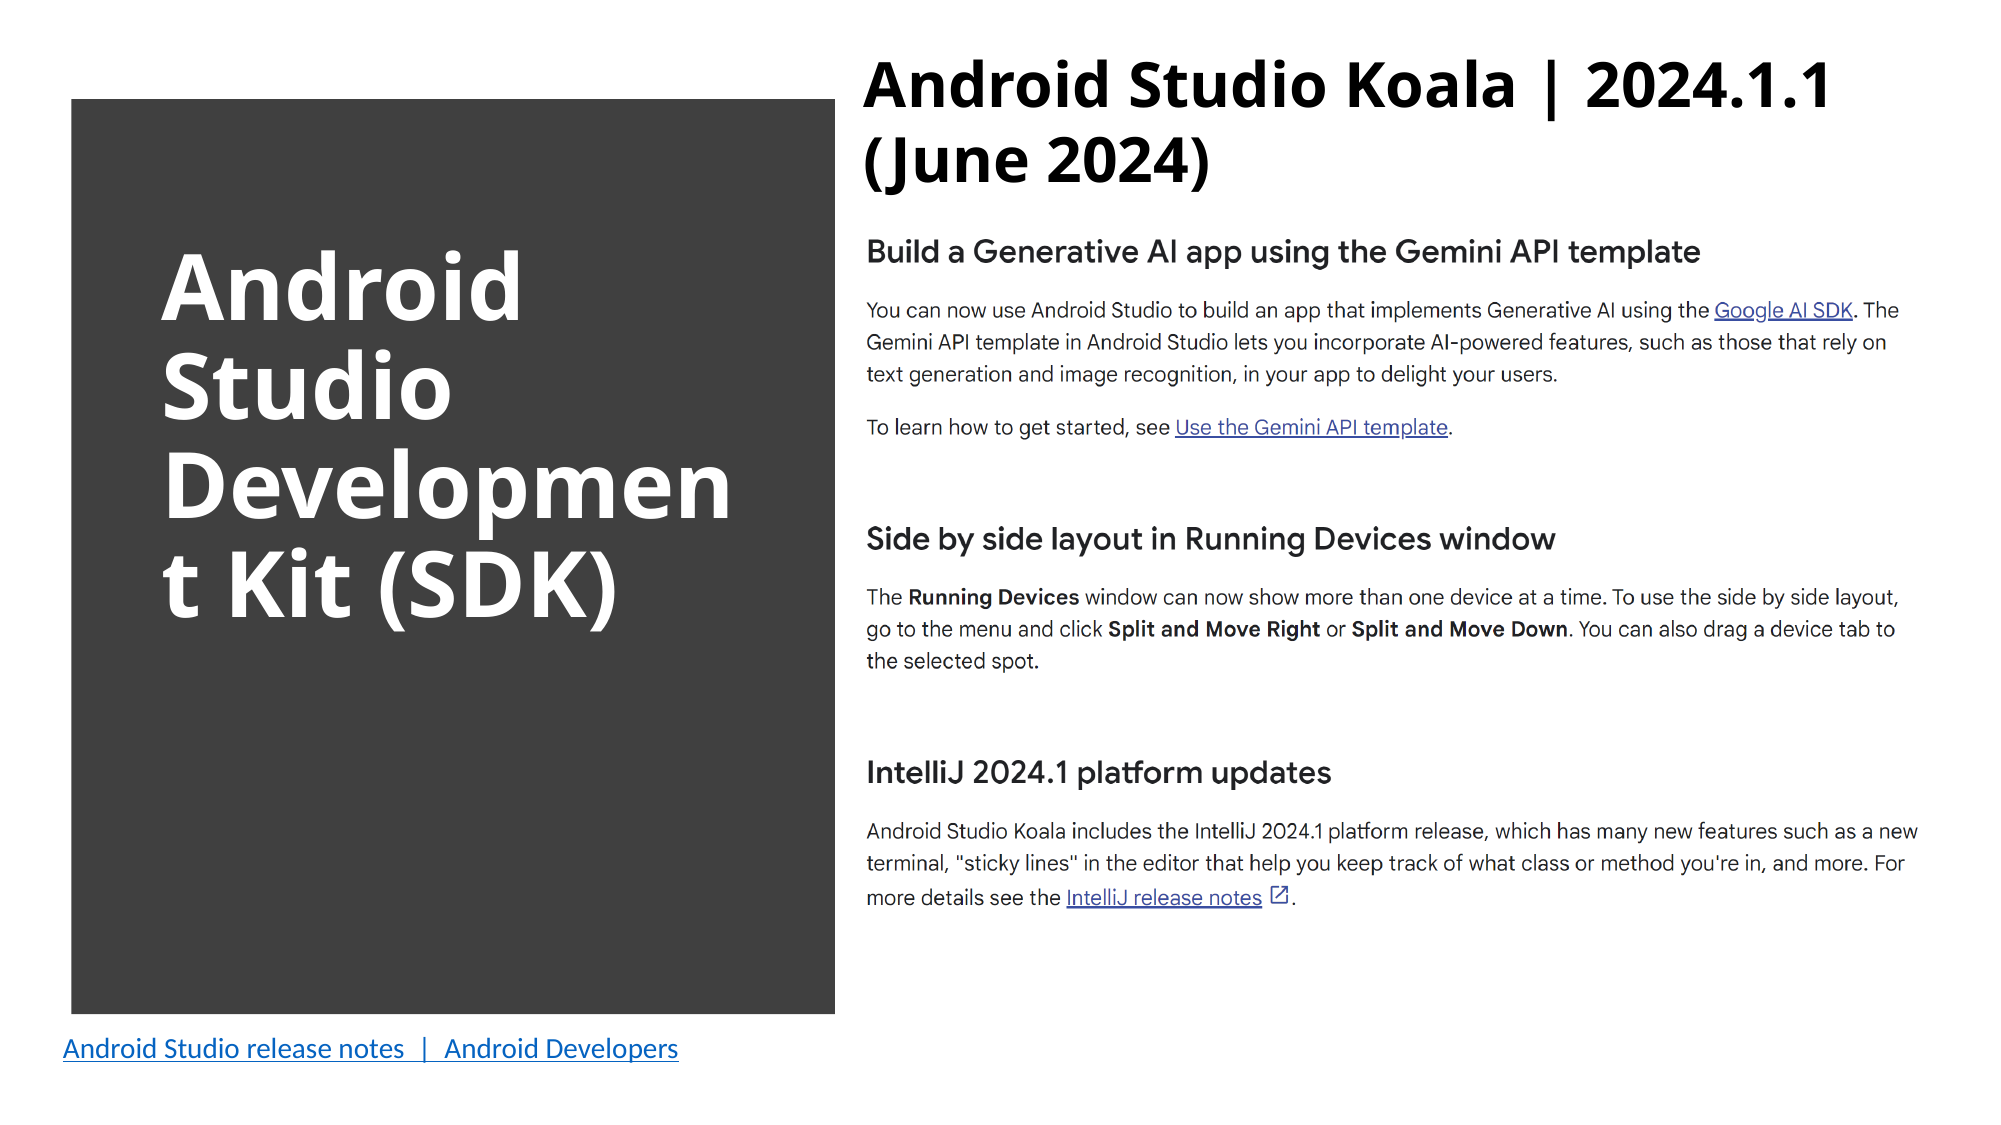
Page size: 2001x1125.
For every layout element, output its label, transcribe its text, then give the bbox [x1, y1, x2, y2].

picture [841, 203, 1949, 924]
text_box [70, 98, 836, 1015]
title Android Studio Development Kit (SDK) [146, 161, 768, 646]
text_box Android Studio release notes | Android Developers [47, 1025, 1149, 1099]
text_box Android Studio Koala | 2024.1.1 (June 2024) [848, 0, 1944, 203]
